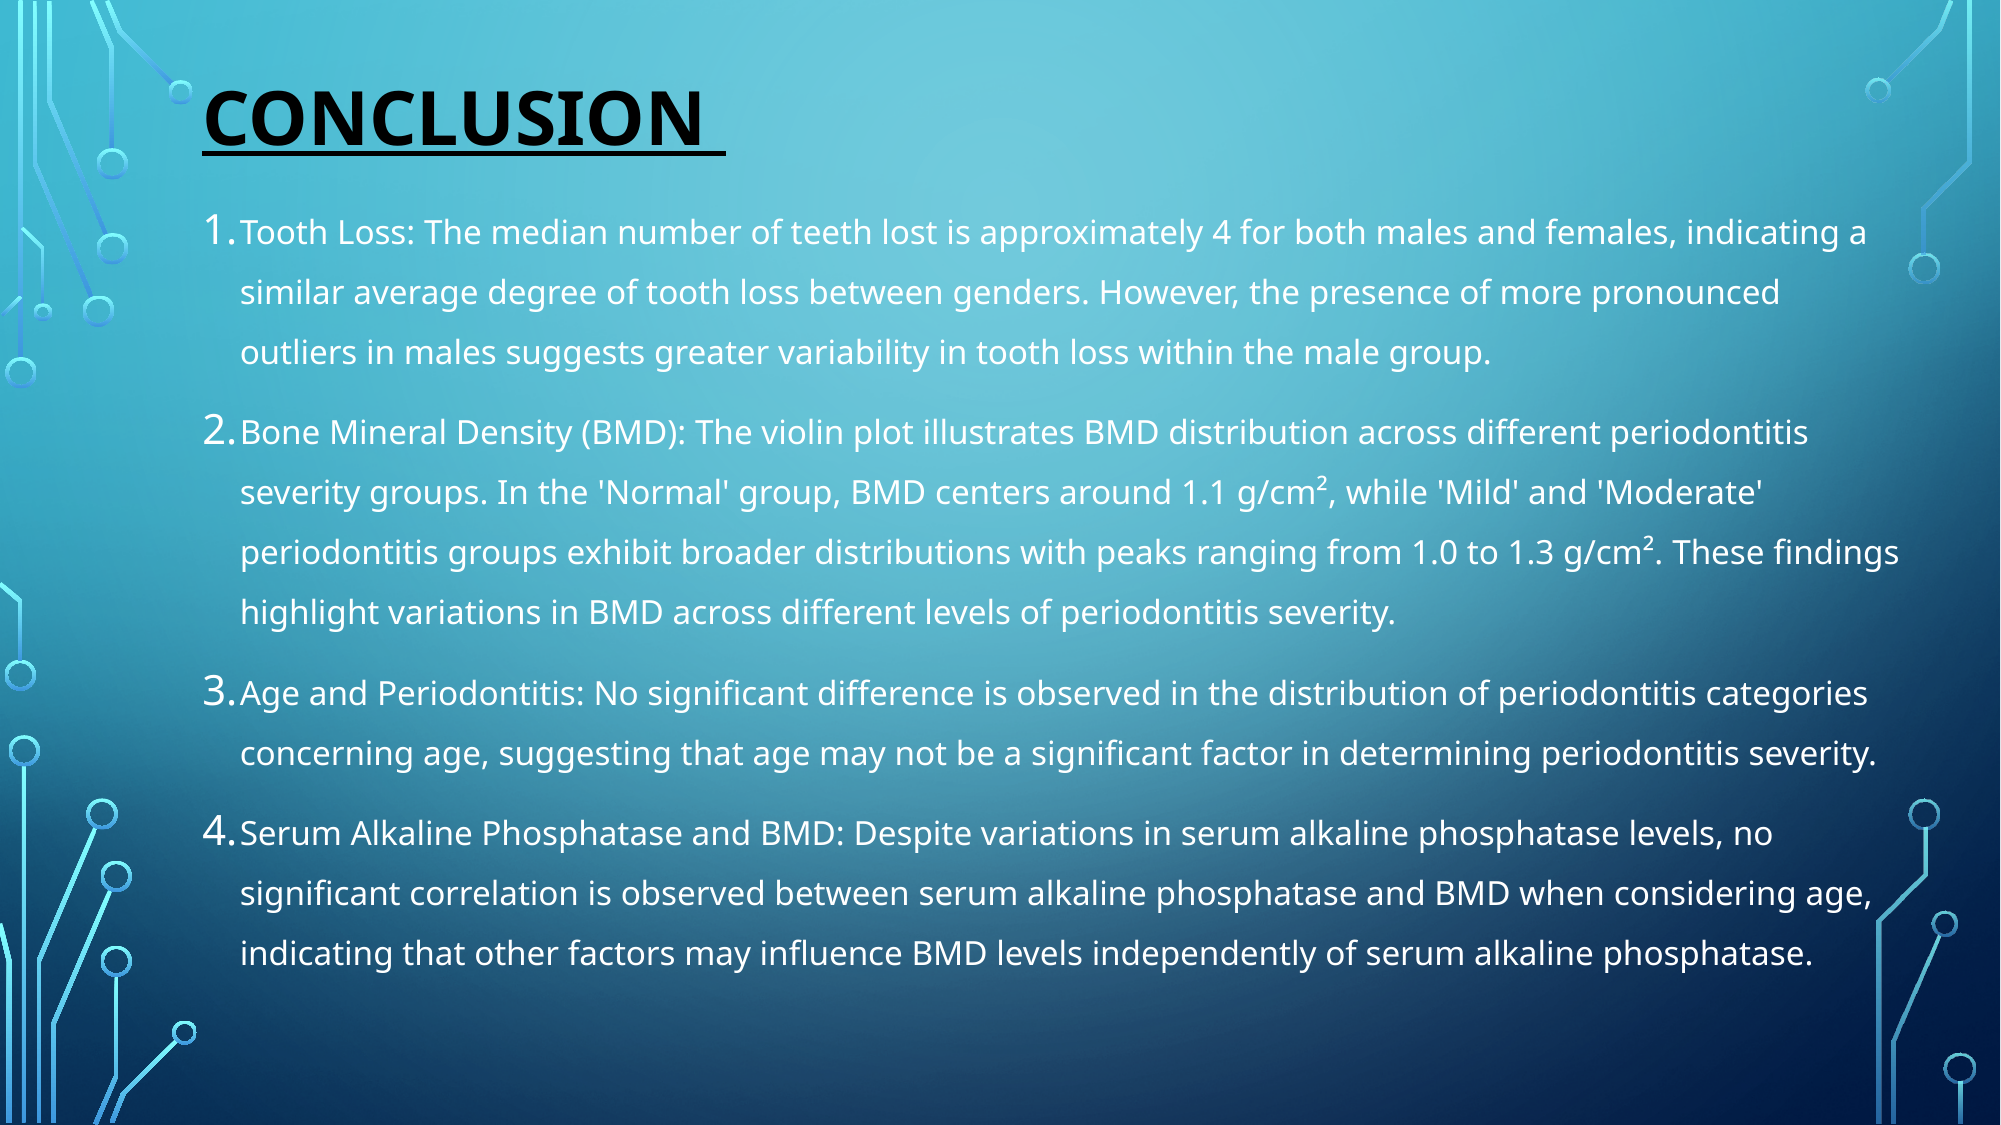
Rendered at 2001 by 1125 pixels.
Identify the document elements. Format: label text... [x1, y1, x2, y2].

list Tooth Loss: The median number of teeth lost is approximately 4 for both males and females, indicating a similar average degree of tooth loss between genders. However, the presence of more pronounced outliers in males suggests greater variability in tooth loss within the male group. Bone Mineral Density (BMD): The violin plot illustrates BMD distribution across different periodontitis severity groups. In the 'Normal' group, BMD centers around 1.1 g/cm², while 'Mild' and 'Moderate' periodontitis groups exhibit broader distributions with peaks ranging from 1.0 to 1.3 g/cm². These findings highlight variations in BMD across different levels of periodontitis severity. Age and Periodontitis: No significant difference is observed in the distribution of periodontitis categories concerning age, suggesting that age may not be a significant factor in determining periodontitis severity. Serum Alkaline Phosphatase and BMD: Despite variations in serum alkaline phosphatase levels, no significant correlation is observed between serum alkaline phosphatase and BMD when considering age, indicating that other factors may influence BMD levels independently of serum alkaline phosphatase. [187, 183, 1924, 950]
title Conclusion [187, 0, 1813, 183]
